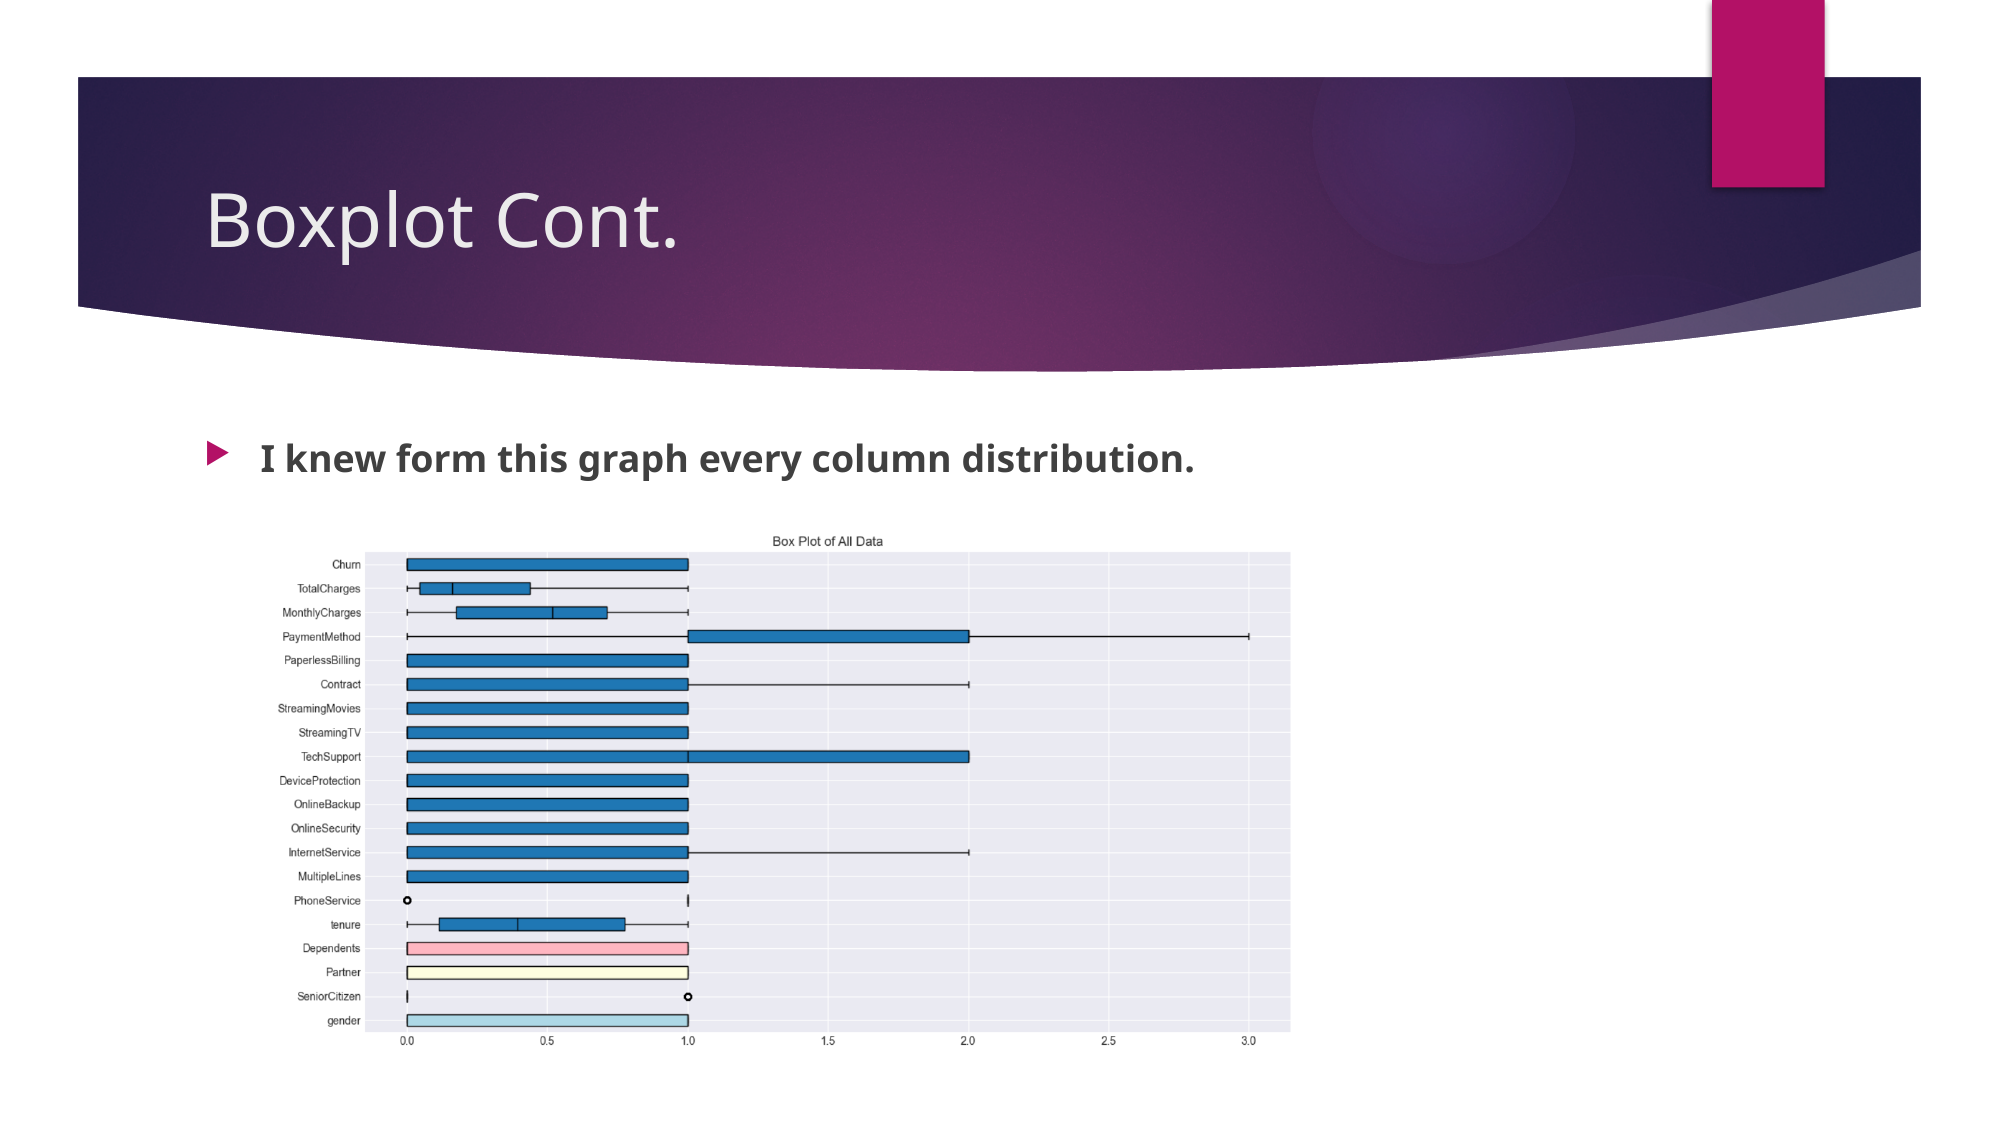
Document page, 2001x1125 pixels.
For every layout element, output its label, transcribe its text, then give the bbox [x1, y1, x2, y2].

list I knew form this graph every column distribution. [189, 427, 1638, 988]
picture [234, 502, 1400, 1083]
title Boxplot Cont. [189, 159, 1627, 276]
